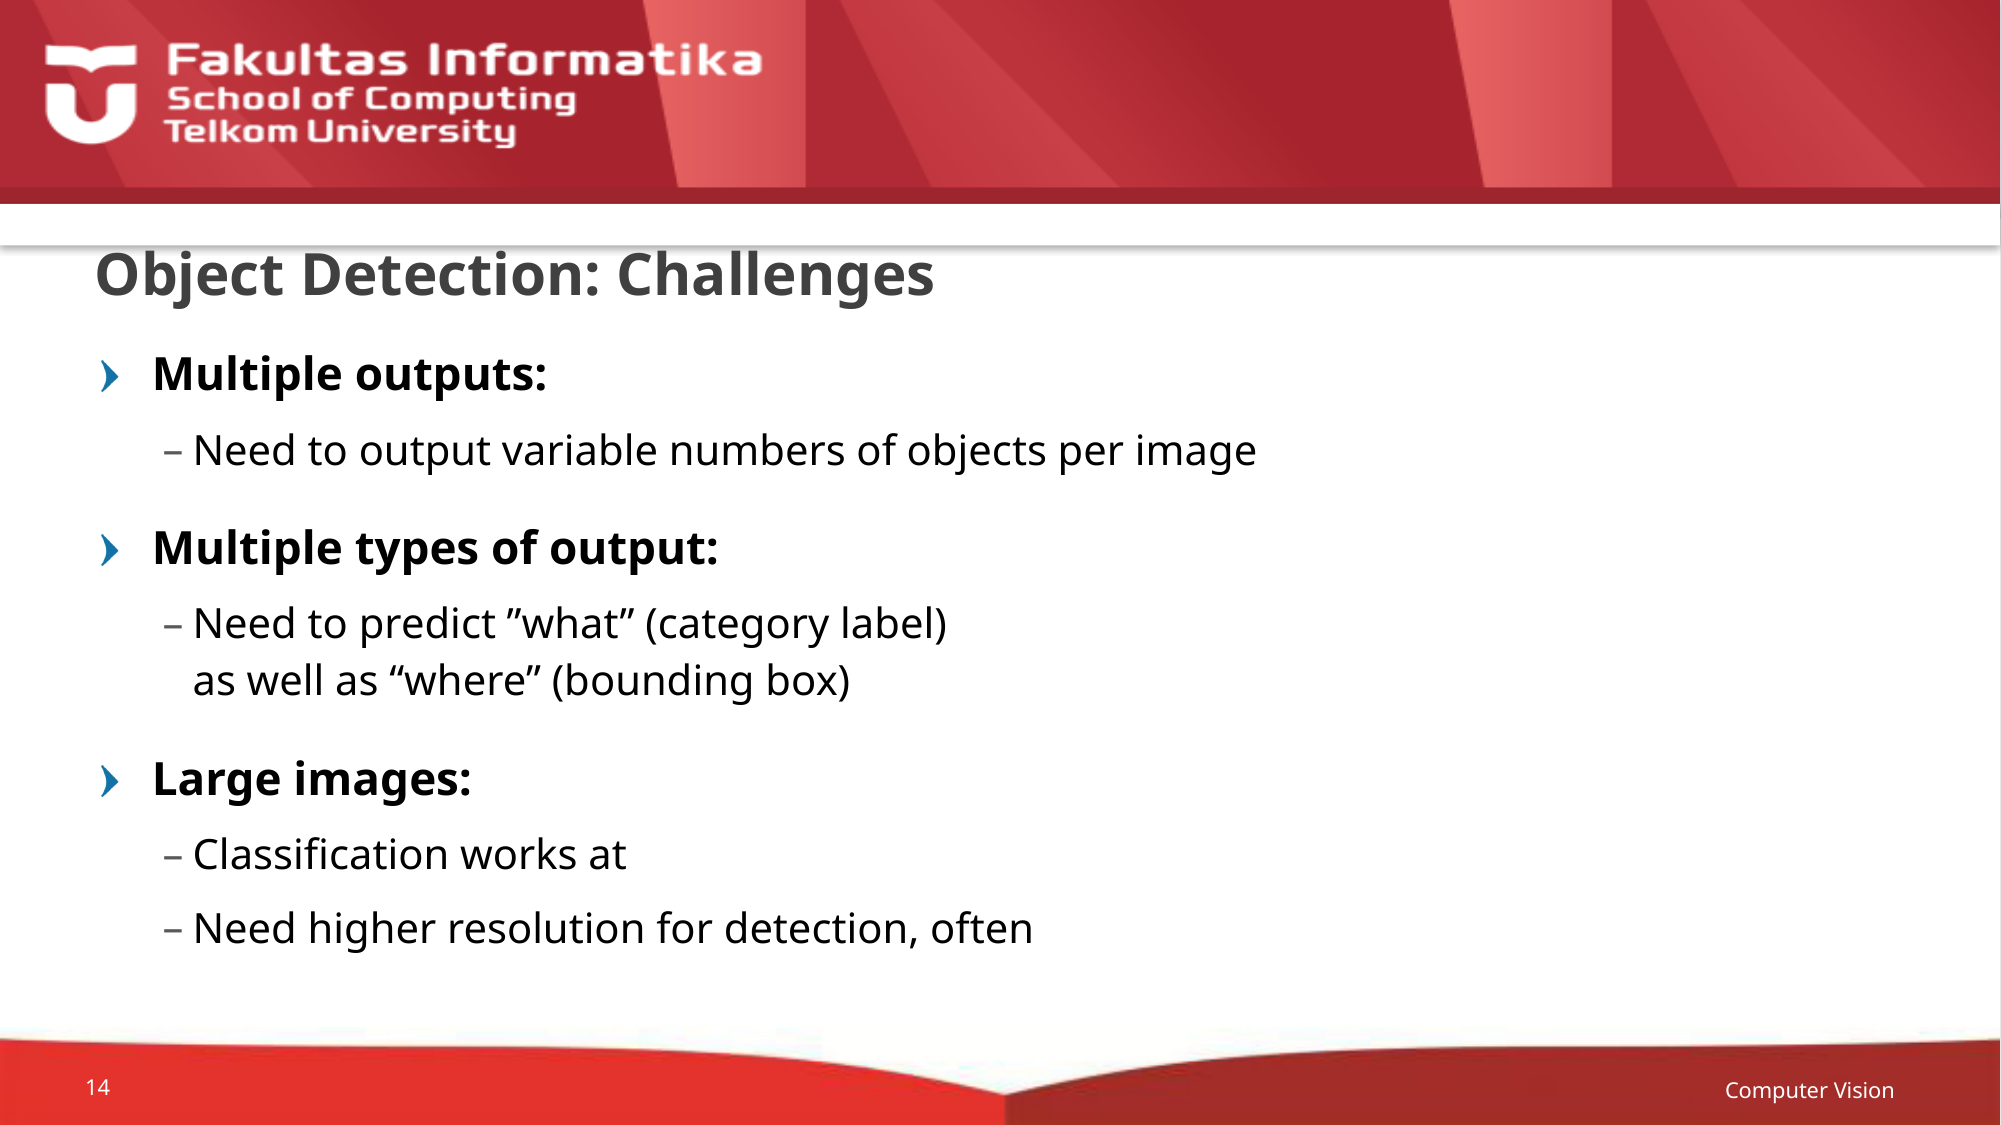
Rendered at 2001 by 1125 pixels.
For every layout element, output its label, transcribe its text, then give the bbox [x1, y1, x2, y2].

title Object Detection: Challenges [79, 219, 1901, 325]
picture [95, 350, 122, 394]
picture [95, 755, 122, 799]
picture [95, 524, 122, 568]
picture [0, 0, 2001, 1125]
slide_number 14 [85, 1058, 164, 1119]
list Computer Vision [1185, 1058, 1911, 1119]
